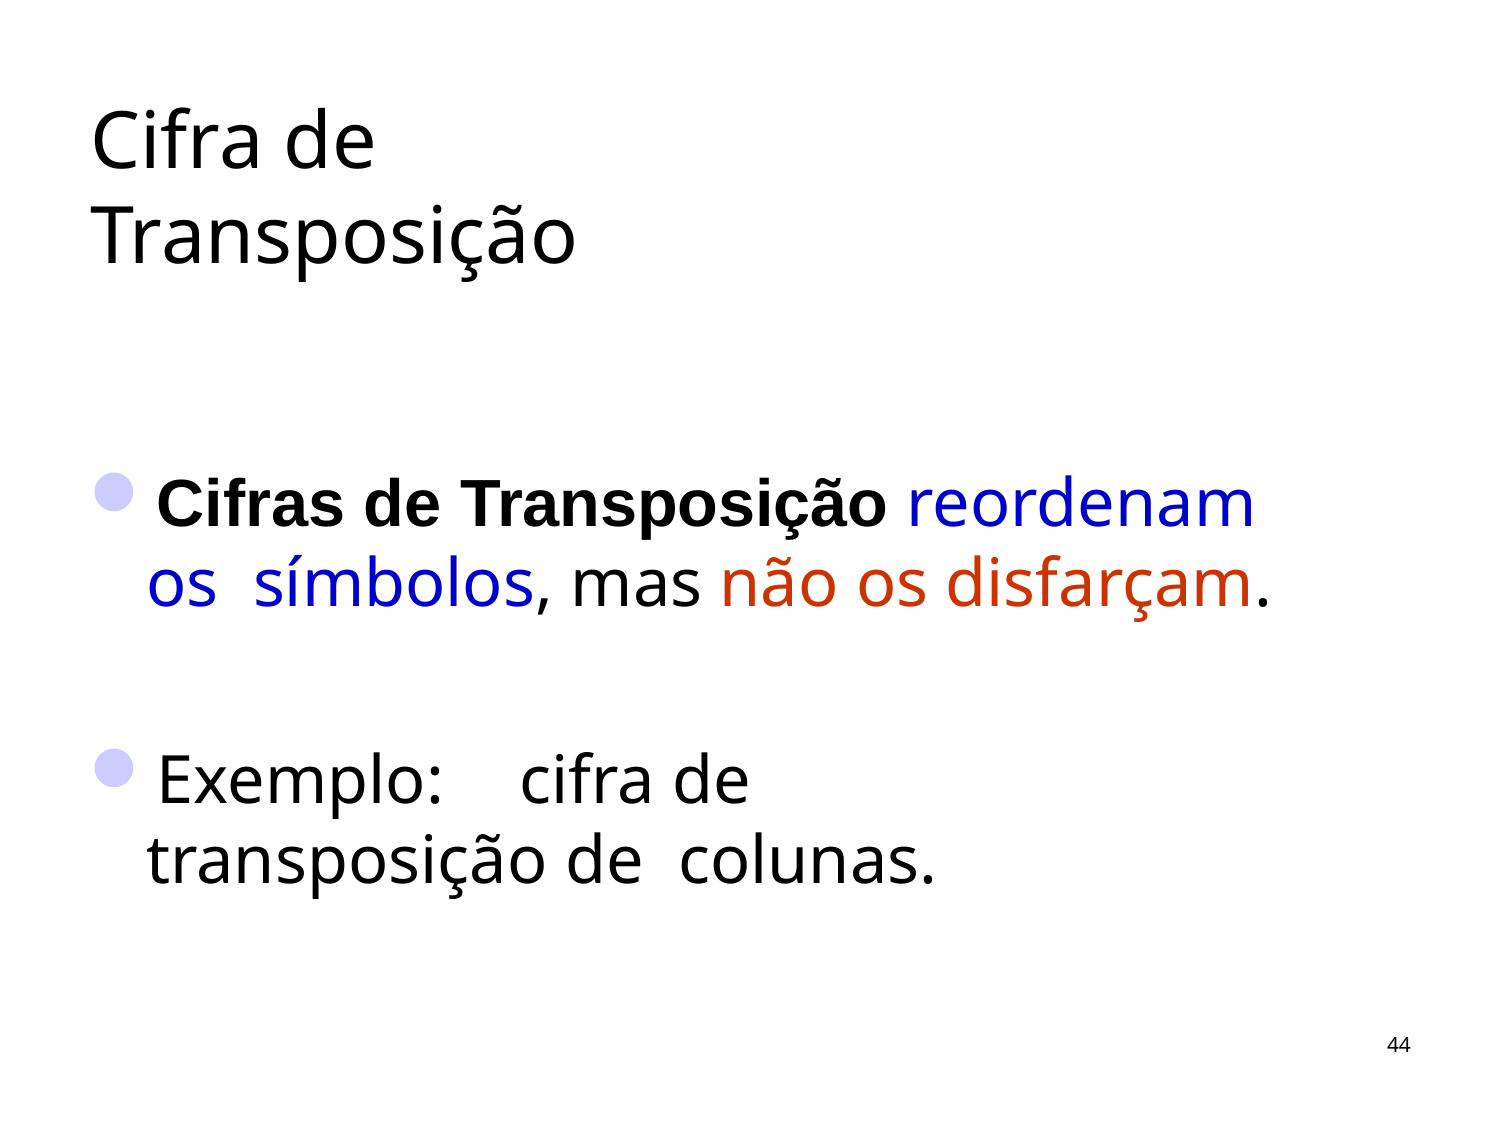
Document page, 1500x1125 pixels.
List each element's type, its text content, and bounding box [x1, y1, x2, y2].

slide_number 44 [1380, 1032, 1417, 1125]
text_box Cifras de Transposição reordenam os símbolos, mas não os disfarçam. Exemplo: cifra de transposição de colunas. [87, 457, 1314, 897]
title Cifra de Transposição [87, 87, 867, 280]
